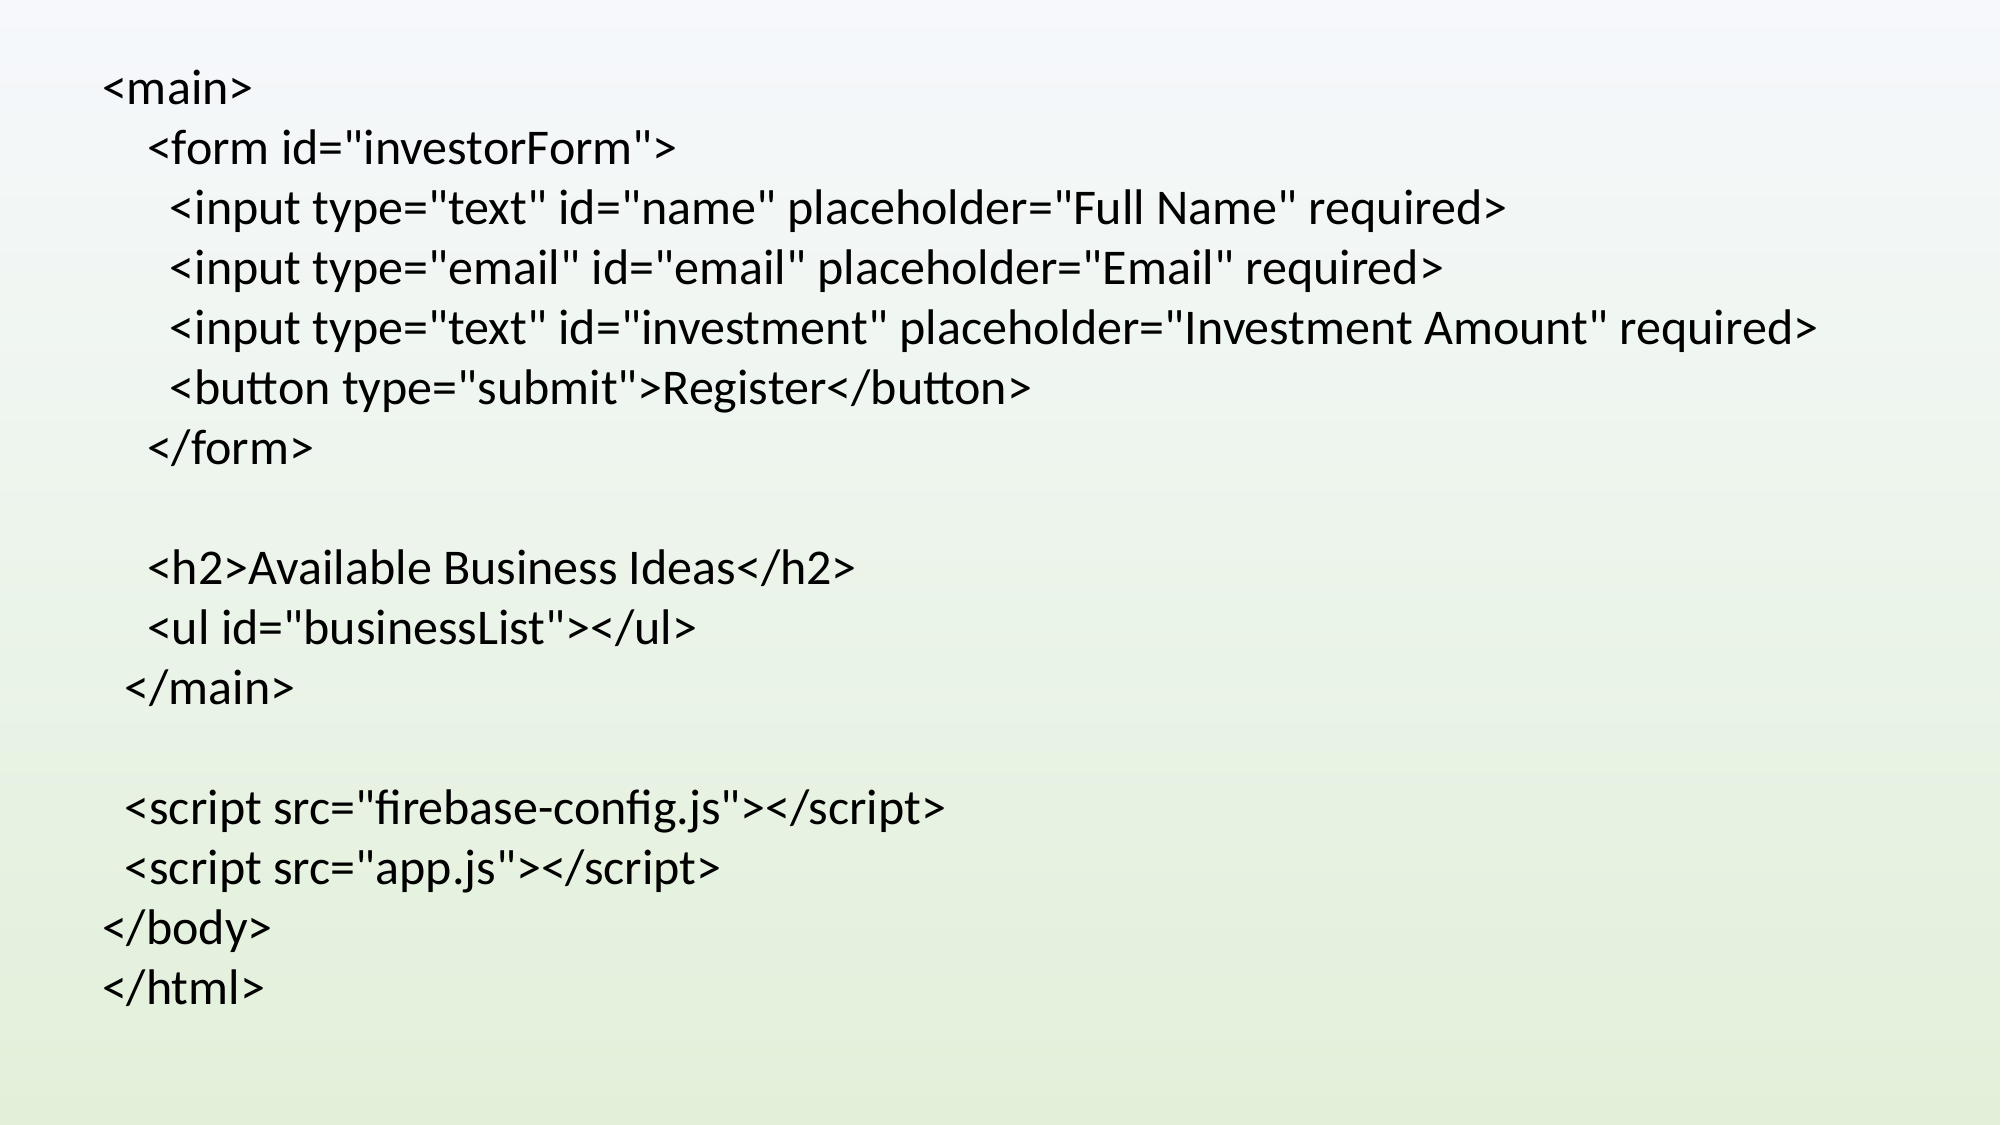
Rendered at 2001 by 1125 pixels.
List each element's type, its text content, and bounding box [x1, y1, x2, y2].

text_box <main> <form id="investorForm"> <input type="text" id="name" placeholder="Full Name" required> <input type="email" id="email" placeholder="Email" required> <input type="text" id="investment" placeholder="Investment Amount" required> <button type="submit">Register</button> </form> <h2>Available Business Ideas</h2> <ul id="businessList"></ul> </main> <script src="firebase-config.js"></script> <script src="app.js"></script> </body> </html> [87, 47, 1835, 1068]
